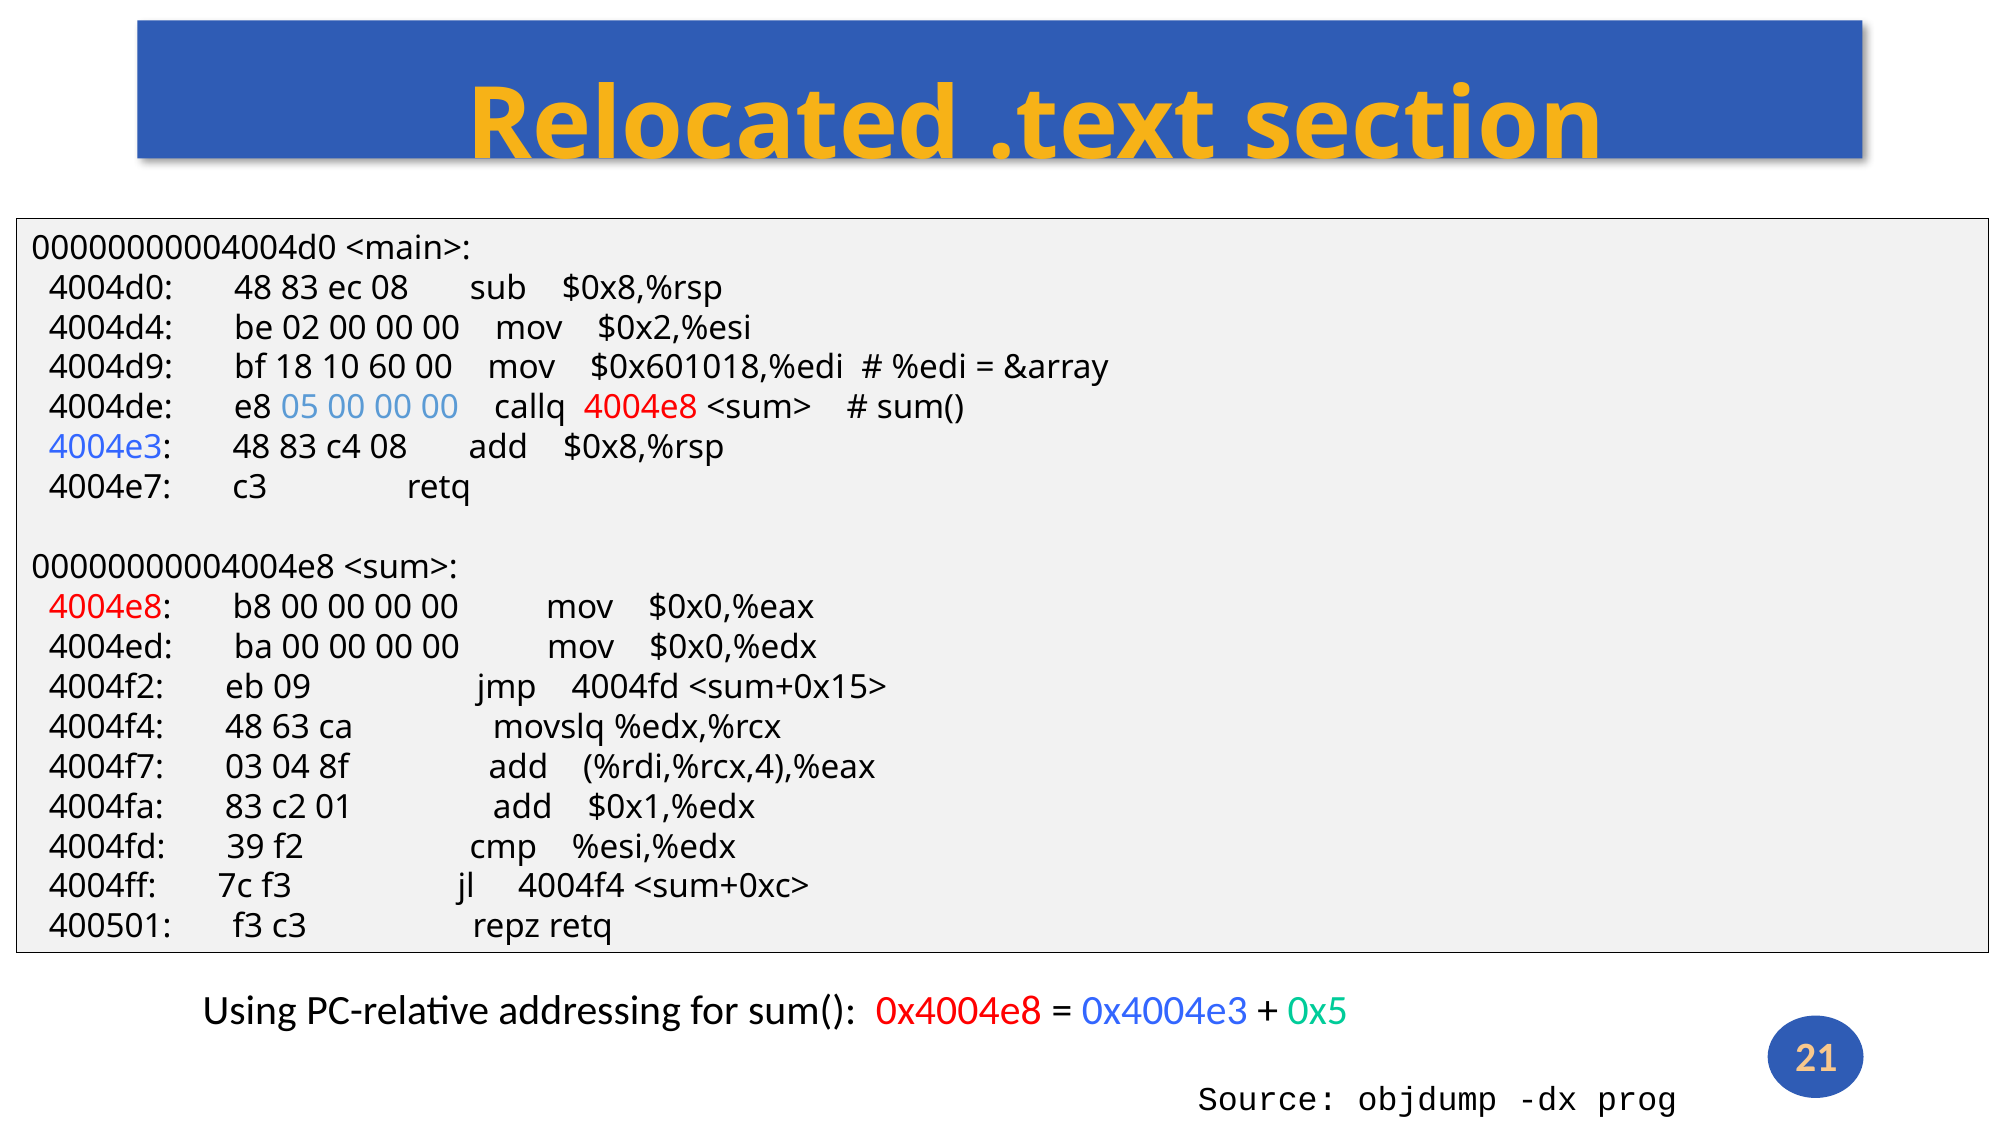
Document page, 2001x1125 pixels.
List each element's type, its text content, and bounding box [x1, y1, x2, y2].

text_box Source: objdump -dx prog [1183, 1069, 1693, 1125]
title Relocated .text section [54, 24, 2000, 212]
text_box 00000000004004d0 <main>: 4004d0: 48 83 ec 08 sub $0x8,%rsp 4004d4: be 02 00 00 00 mov $0x2,%esi 4004d9: bf 18 10 60 00 mov $0x601018,%edi # %edi = &array 4004de: e8 05 00 00 00 callq 4004e8 <sum> # sum() 4004e3: 48 83 c4 08 add $0x8,%rsp 4004e7: c3 retq 00000000004004e8 <sum>: 4004e8: b8 00 00 00 00 mov $0x0,%eax 4004ed: ba 00 00 00 00 mov $0x0,%edx 4004f2: eb 09 jmp 4004fd <sum+0x15> 4004f4: 48 63 ca movslq %edx,%rcx 4004f7: 03 04 8f add (%rdi,%rcx,4),%eax 4004fa: 83 c2 01 add $0x1,%edx 4004fd: 39 f2 cmp %esi,%edx 4004ff: 7c f3 jl 4004f4 <sum+0xc> 400501: f3 c3 repz retq [16, 218, 1989, 953]
text_box Using PC-relative addressing for sum(): 0x4004e8 = 0x4004e3 + 0x5 [188, 975, 1364, 1040]
slide_number 21 [1767, 1015, 1866, 1095]
